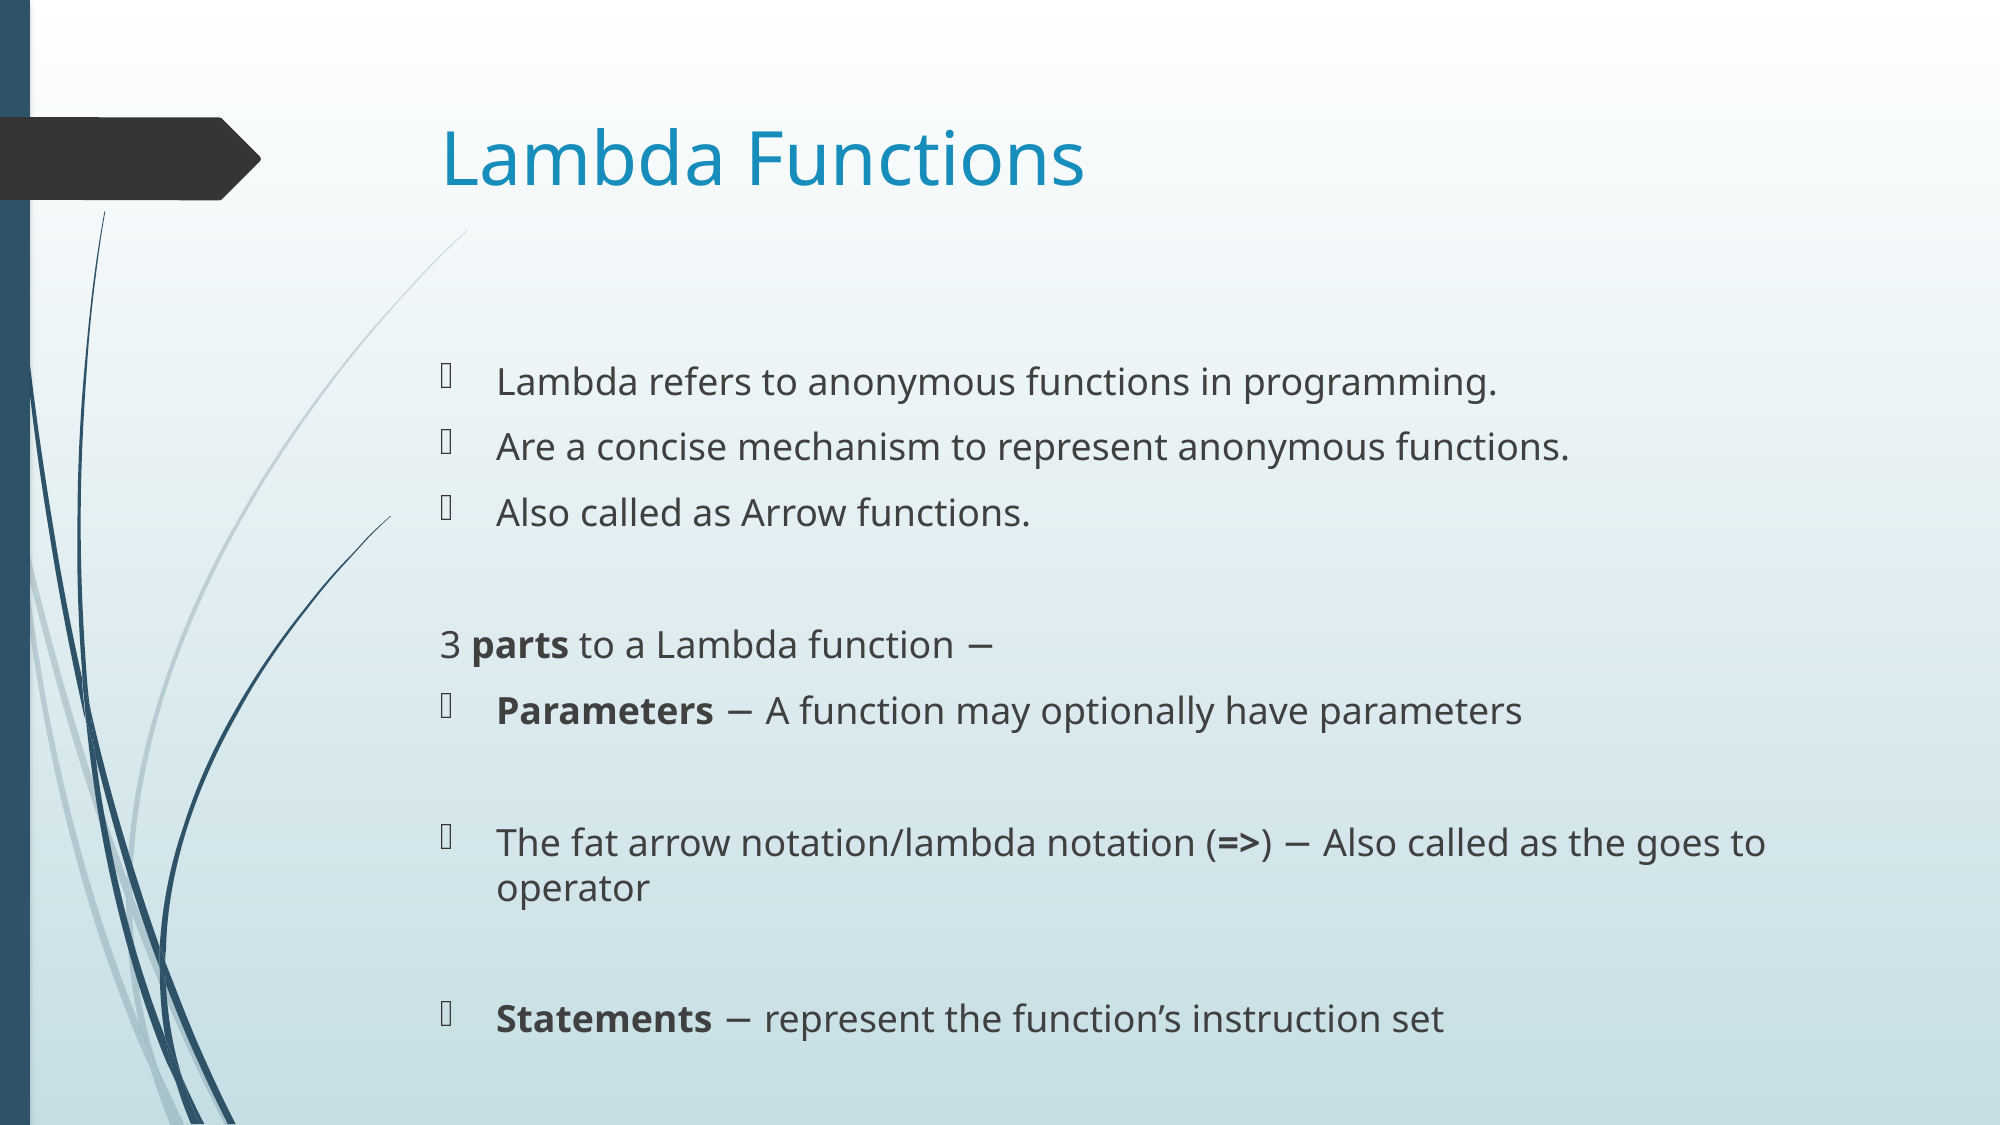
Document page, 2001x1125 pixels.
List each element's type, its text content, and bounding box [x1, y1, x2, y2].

list Lambda refers to anonymous functions in programming. Are a concise mechanism to represent anonymous functions. Also called as Arrow functions. 3 parts to a Lambda function − Parameters − A function may optionally have parameters The fat arrow notation/lambda notation (=>) − Also called as the goes to operator Statements − represent the function’s instruction set [424, 350, 1888, 1107]
title Lambda Functions [425, 102, 1888, 313]
